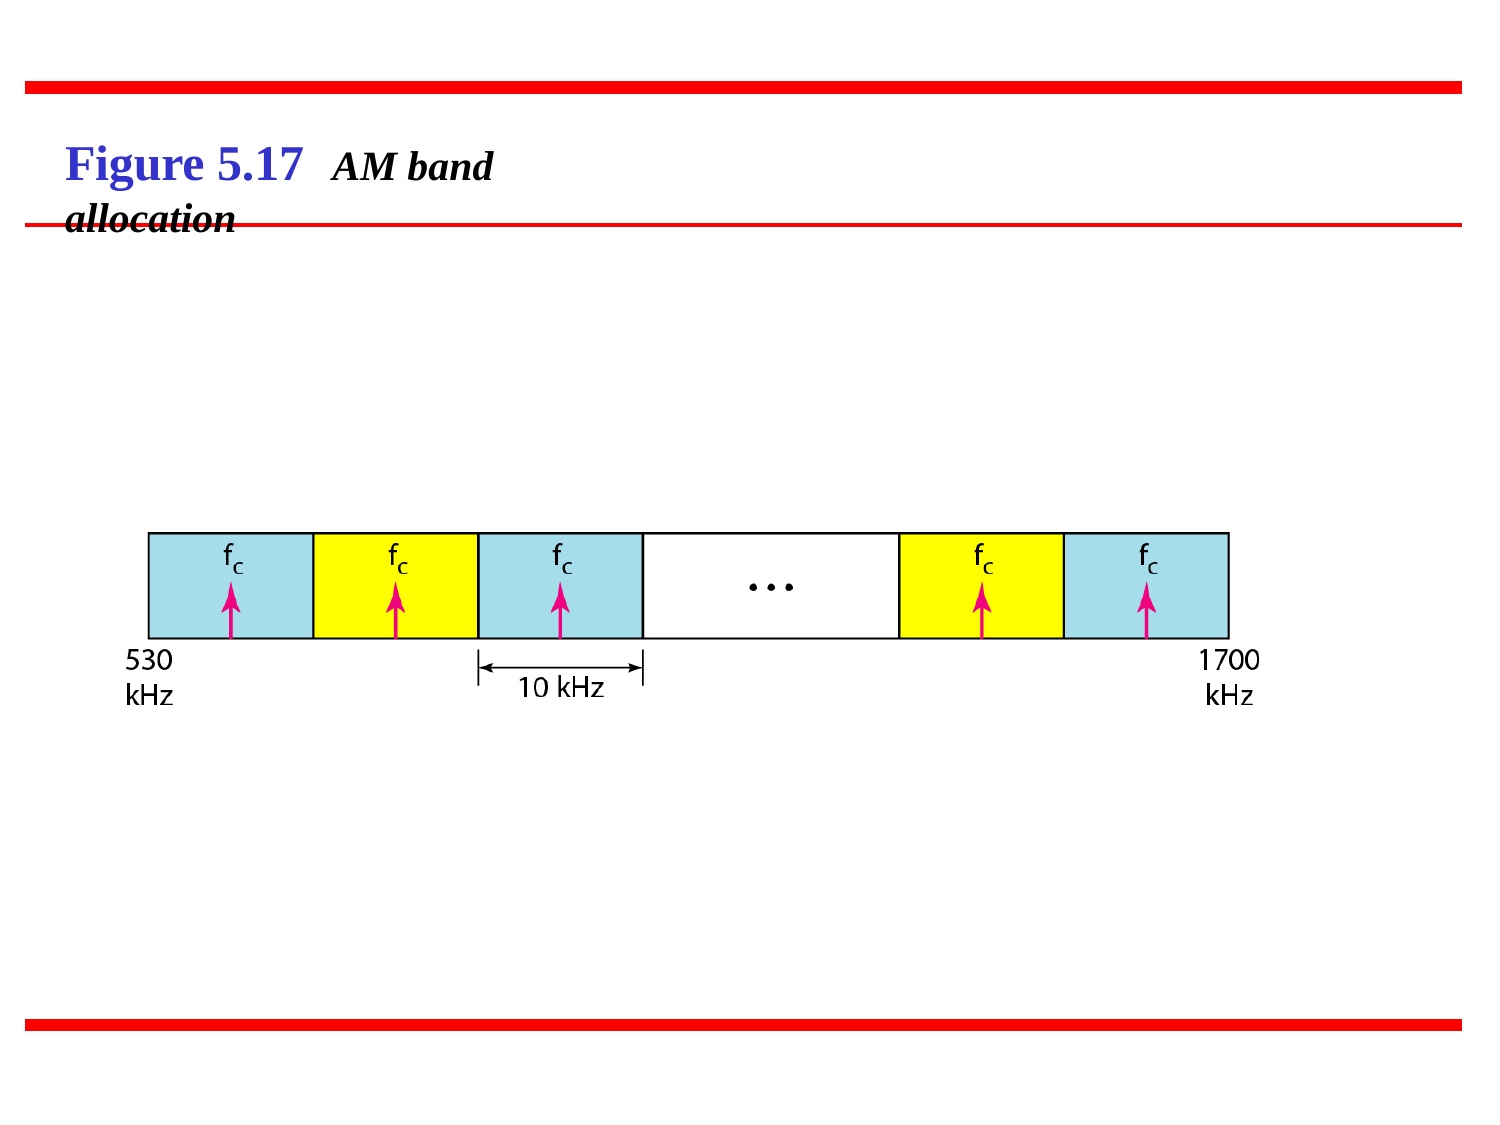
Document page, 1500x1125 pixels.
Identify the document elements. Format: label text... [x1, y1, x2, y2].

picture [126, 532, 1259, 705]
title Figure 5.17 AM band allocation [62, 128, 676, 319]
